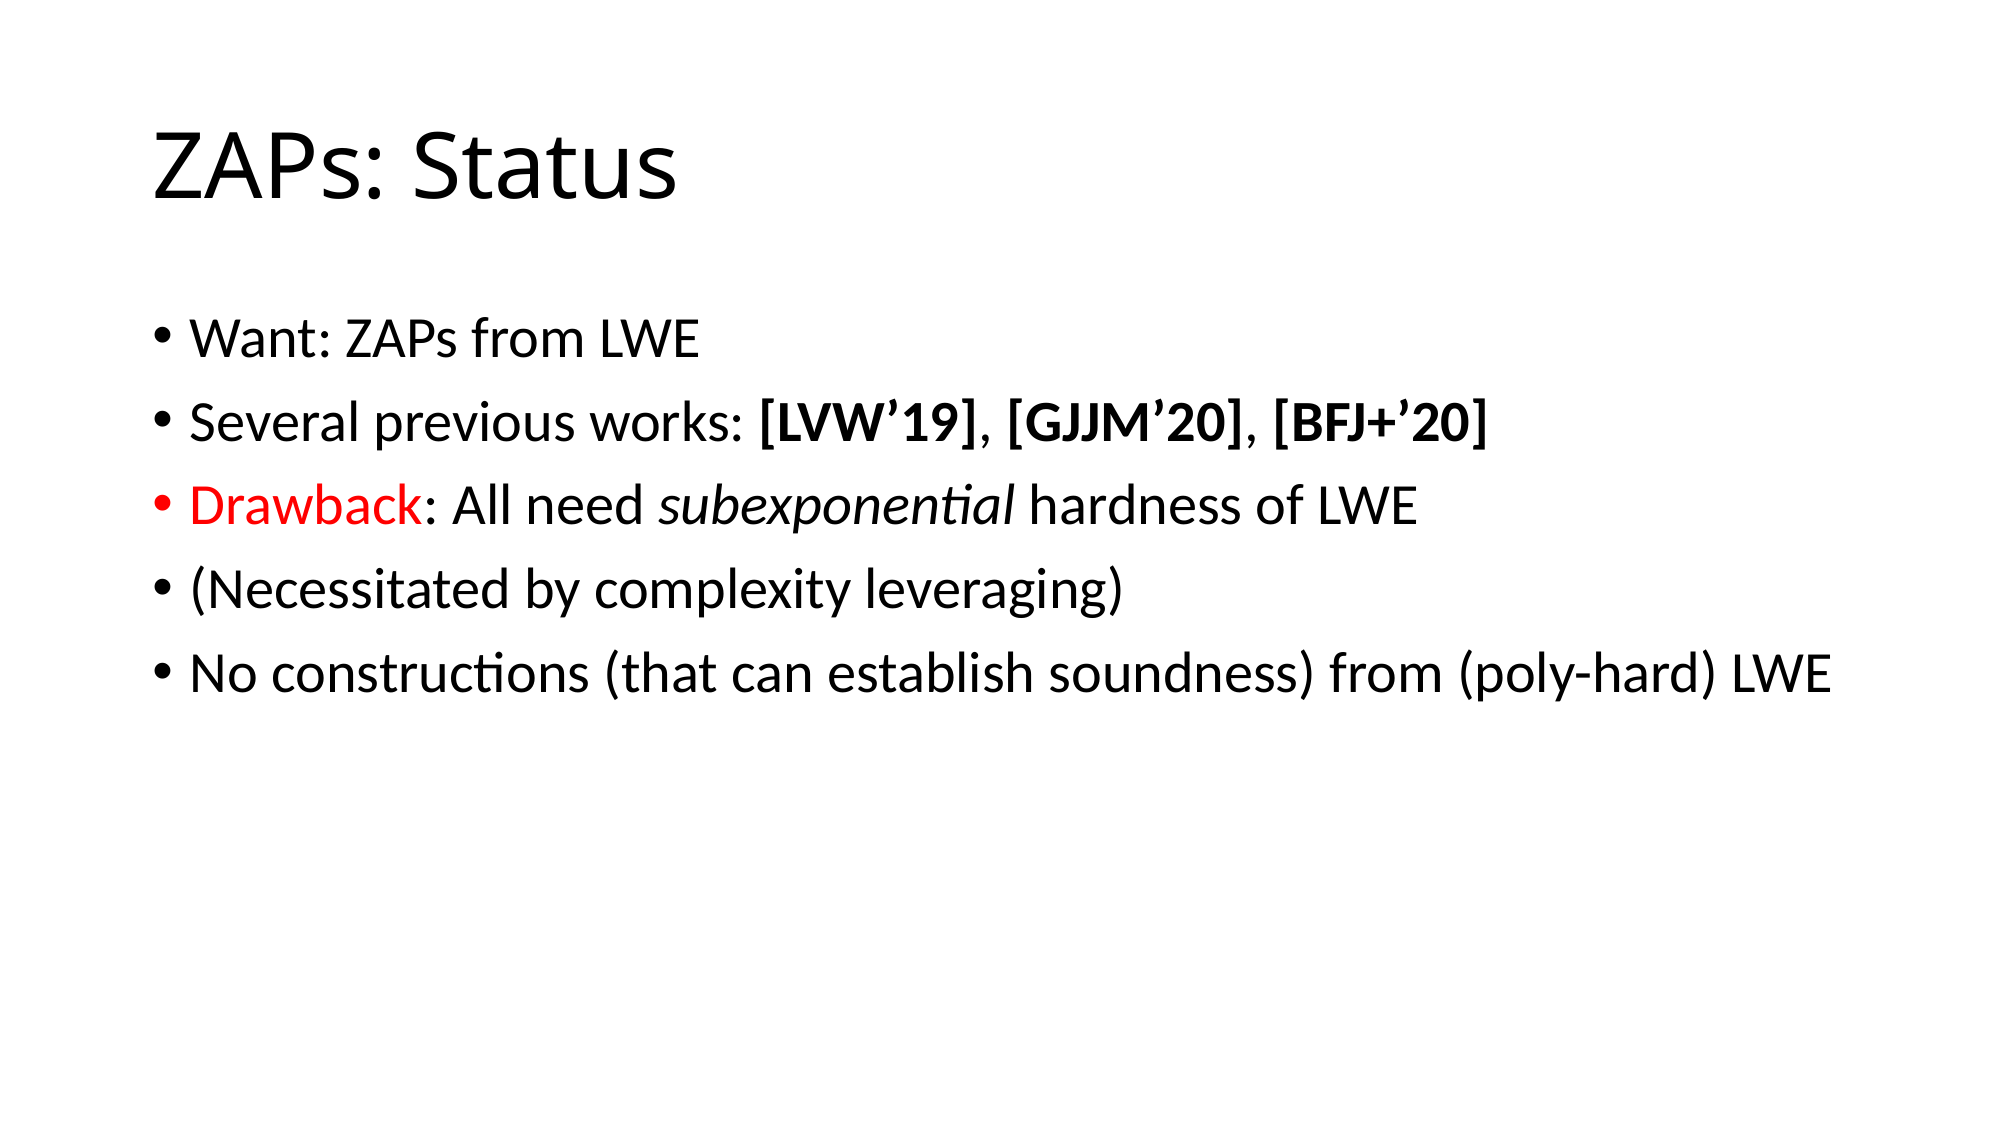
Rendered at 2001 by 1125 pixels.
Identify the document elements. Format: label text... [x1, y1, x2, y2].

title ZAPs: Status [137, 59, 1863, 278]
list Want: ZAPs from LWE Several previous works: [LVW’19], [GJJM’20], [BFJ+’20] Drawback: All need subexponential hardness of LWE (Necessitated by complexity leveraging) No constructions (that can establish soundness) from (poly-hard) LWE [137, 299, 1863, 1014]
